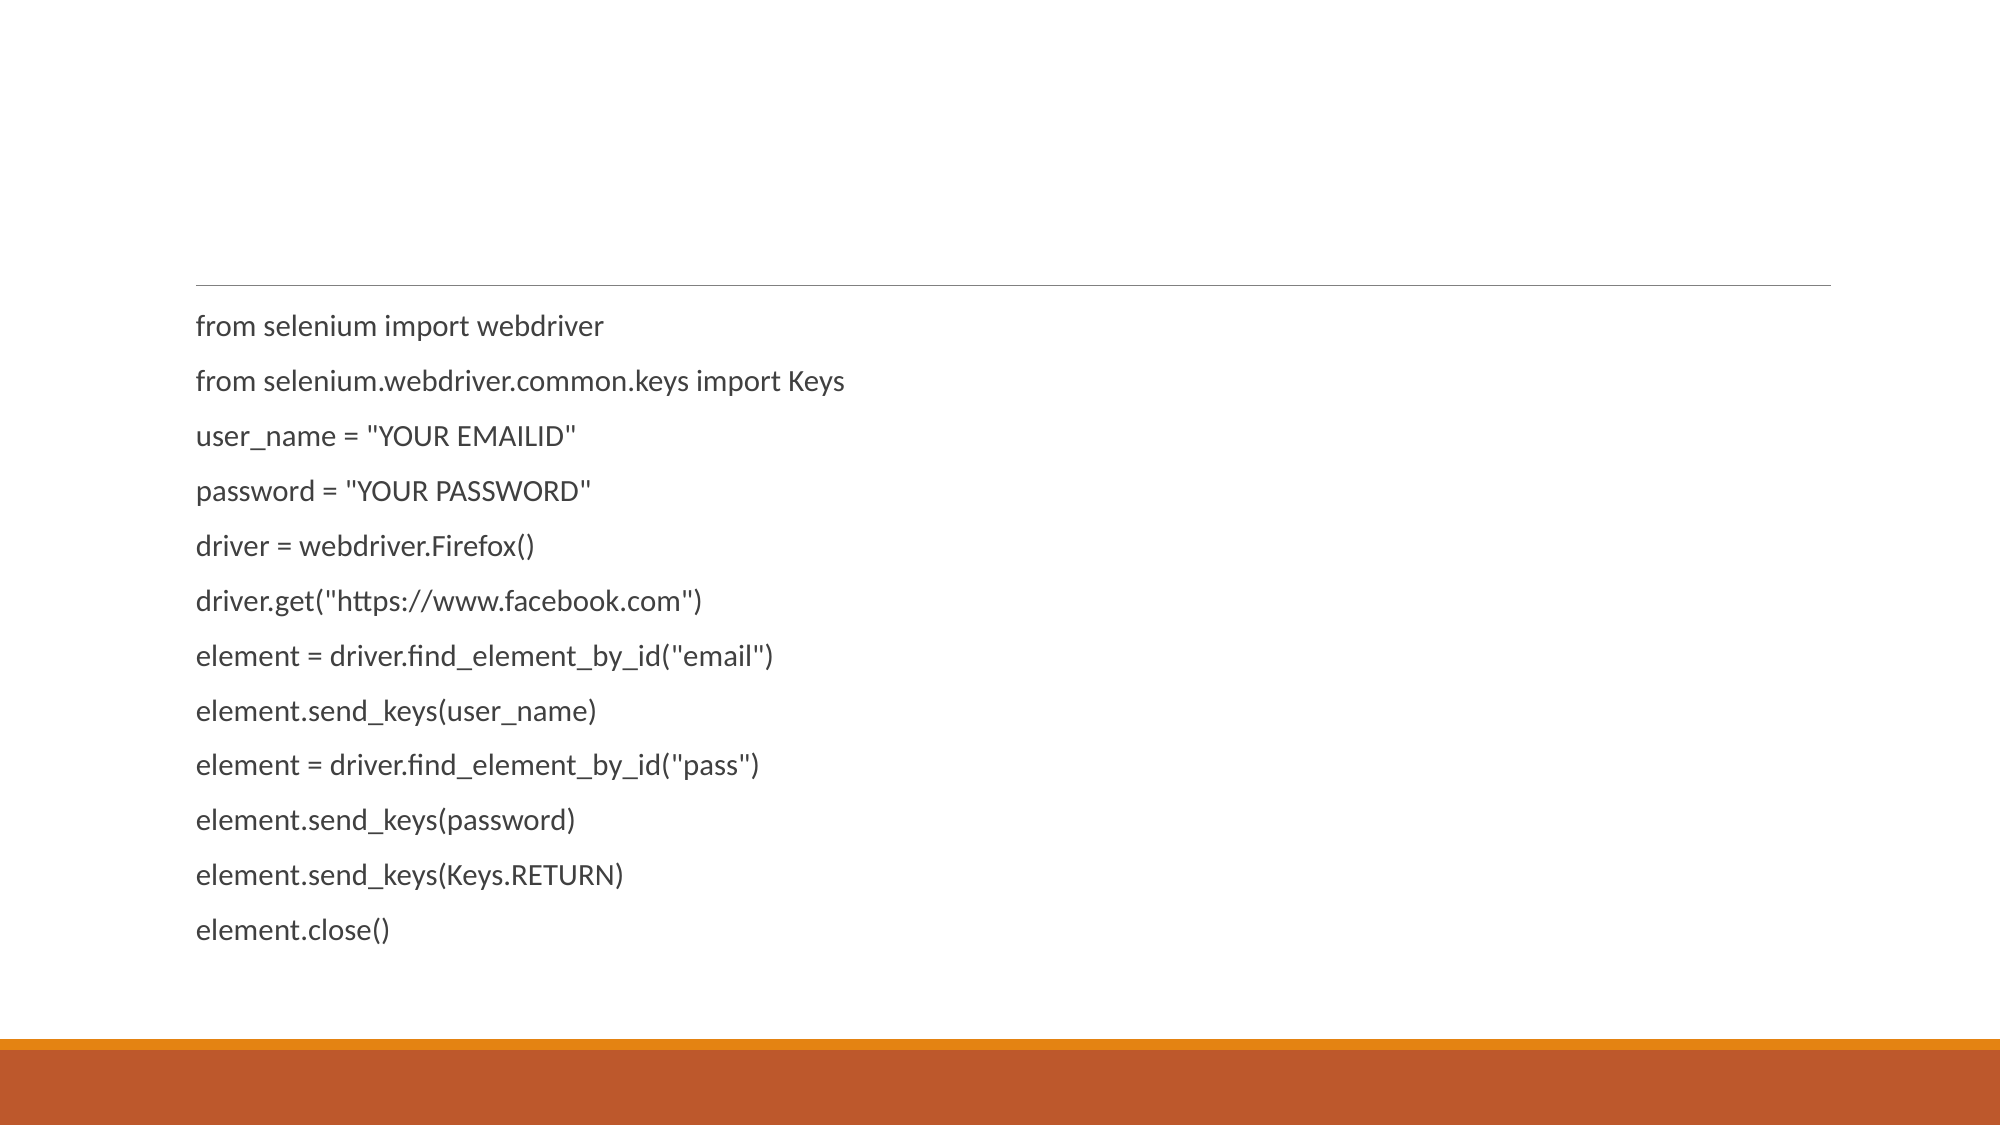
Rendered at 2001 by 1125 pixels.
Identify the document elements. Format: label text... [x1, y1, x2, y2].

list from selenium import webdriver from selenium.webdriver.common.keys import Keys user_name = "YOUR EMAILID" password = "YOUR PASSWORD" driver = webdriver.Firefox() driver.get("https://www.facebook.com") element = driver.find_element_by_id("email") element.send_keys(user_name) element = driver.find_element_by_id("pass") element.send_keys(password) element.send_keys(Keys.RETURN) element.close() [180, 302, 1830, 963]
